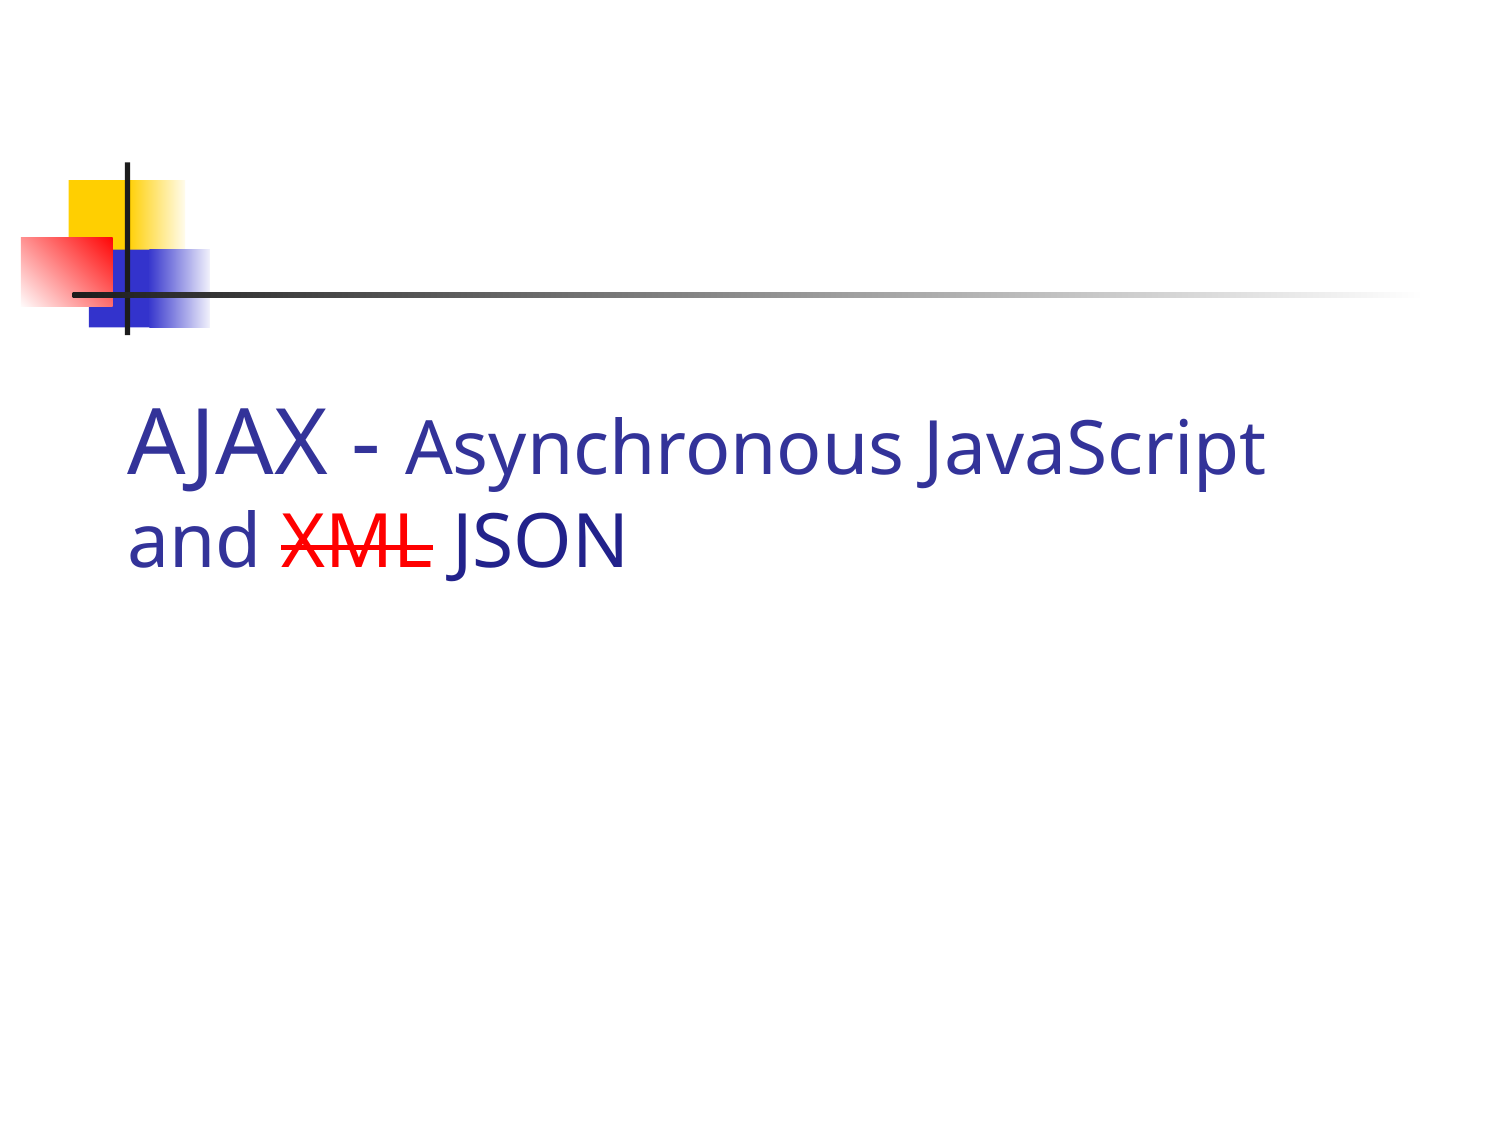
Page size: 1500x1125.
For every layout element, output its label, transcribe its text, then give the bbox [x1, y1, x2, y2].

title AJAX - Asynchronous JavaScript and XML JSON [112, 349, 1388, 591]
